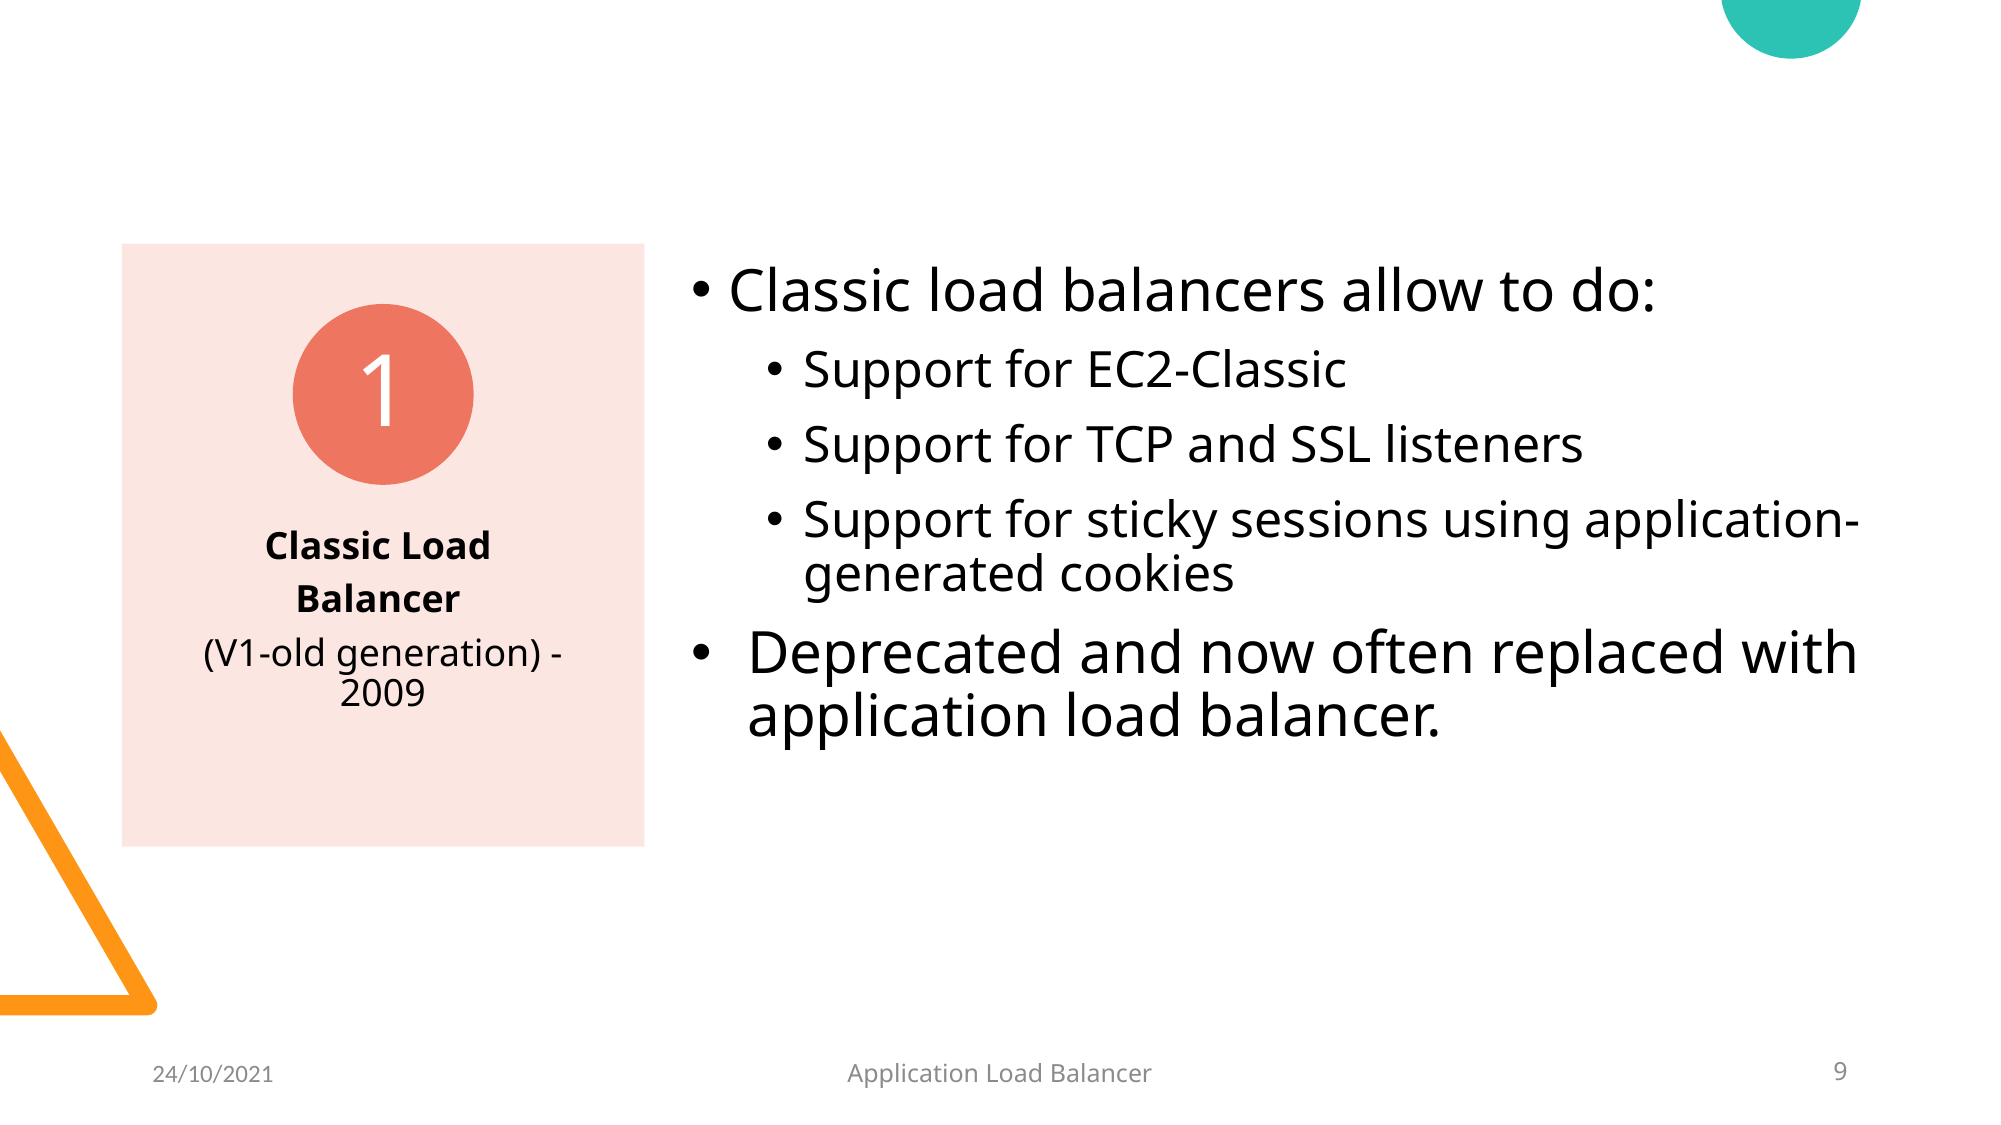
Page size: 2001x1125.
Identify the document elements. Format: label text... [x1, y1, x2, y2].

slide_number 9 [1412, 1042, 1863, 1103]
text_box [121, 243, 645, 847]
text_box Classic load balancers allow to do: Support for EC2-Classic Support for TCP and SSL listeners Support for sticky sessions using application-generated cookies Deprecated and now often replaced with application load balancer. [676, 253, 1965, 864]
footer Application Load Balancer [662, 1042, 1338, 1103]
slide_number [137, 1042, 588, 1103]
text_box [292, 303, 474, 485]
